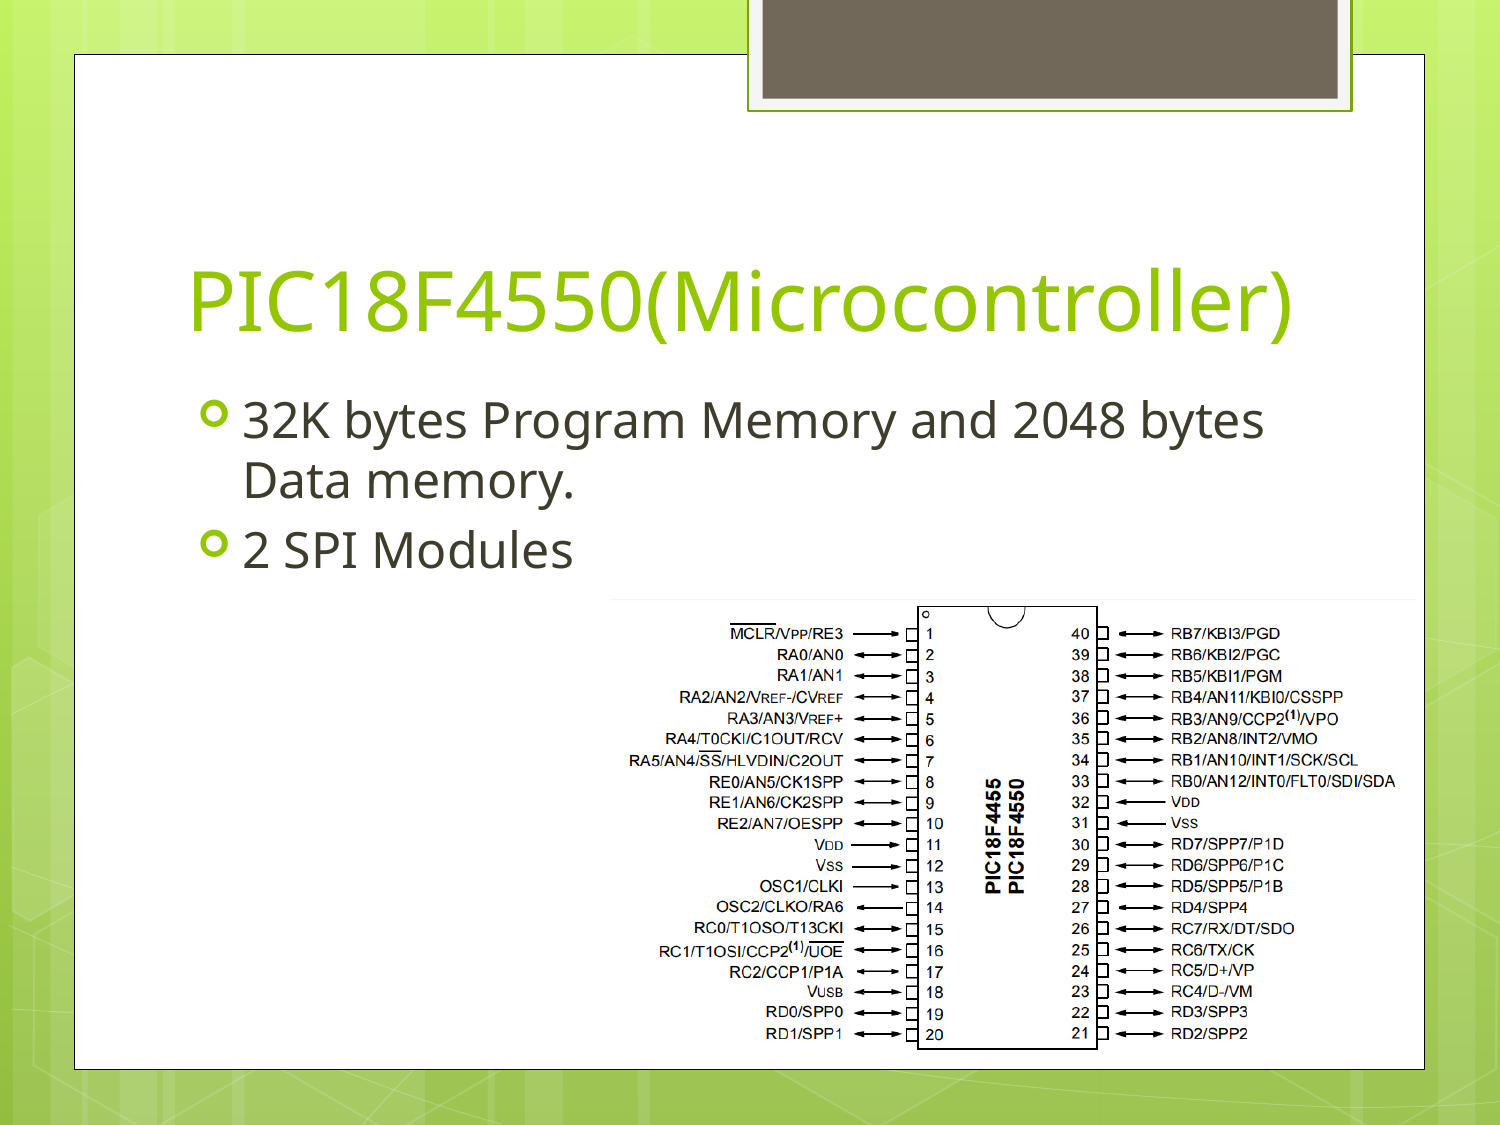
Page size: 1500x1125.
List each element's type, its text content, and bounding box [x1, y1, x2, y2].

list 32K bytes Program Memory and 2048 bytes Data memory. 2 SPI Modules [171, 381, 1283, 957]
picture [609, 599, 1417, 1069]
title PIC18F4550(Microcontroller) [171, 168, 1324, 357]
